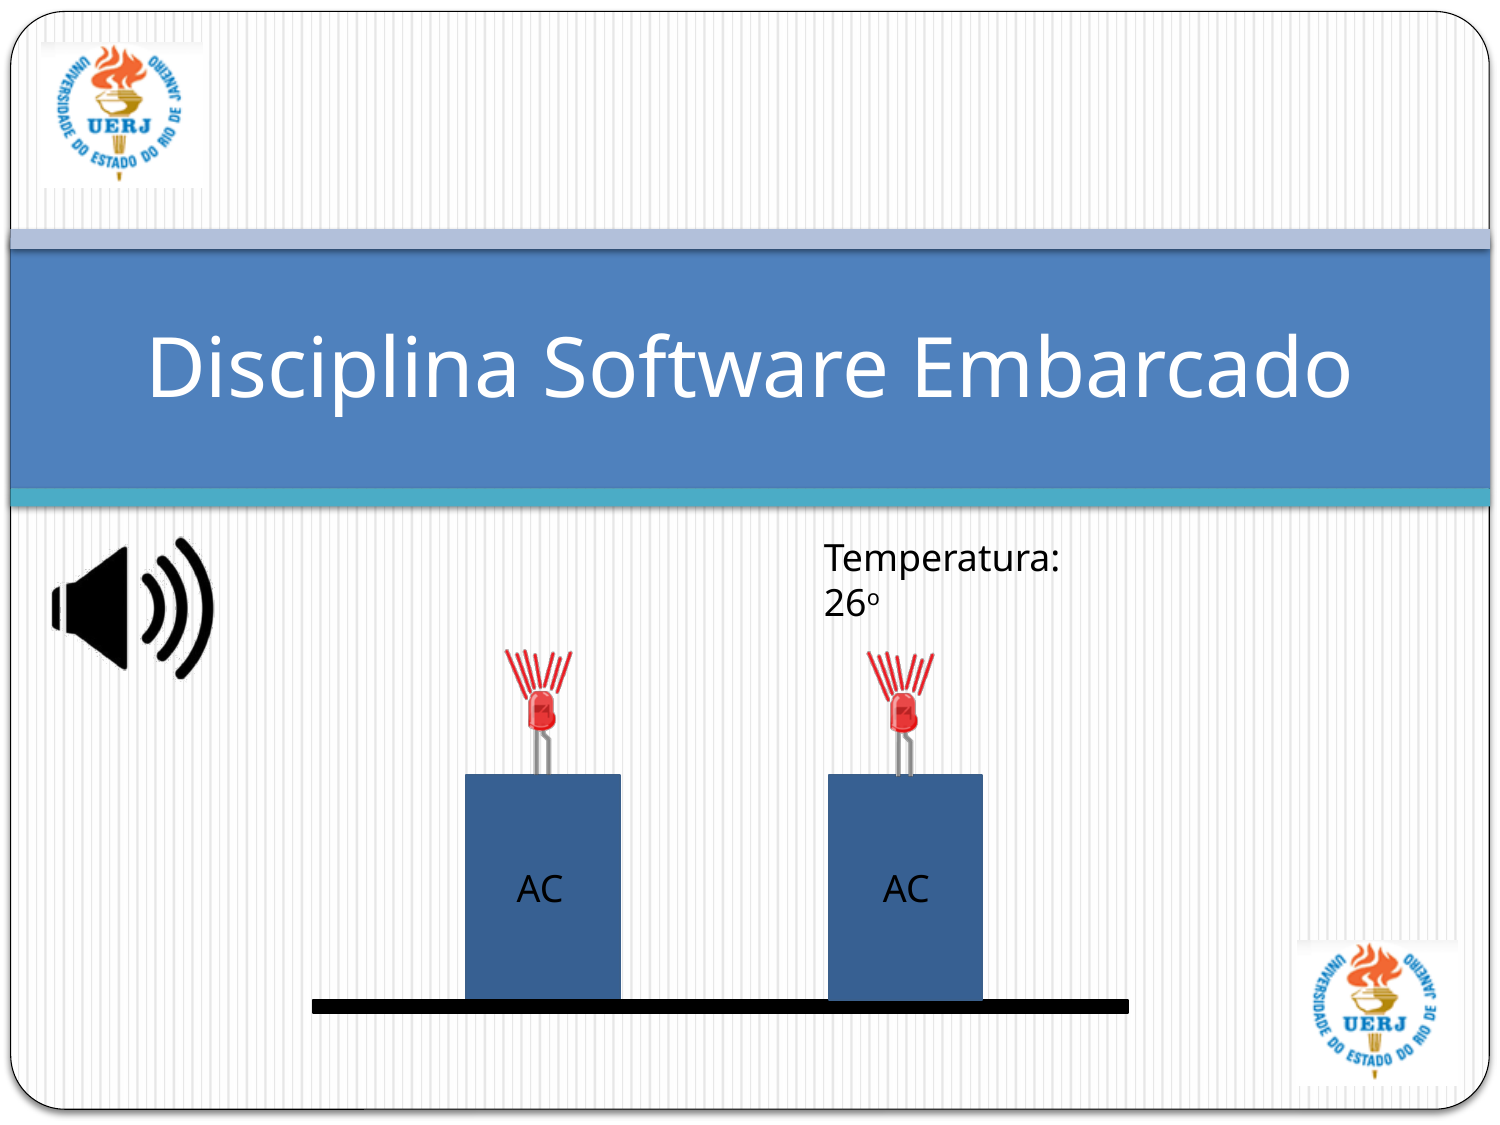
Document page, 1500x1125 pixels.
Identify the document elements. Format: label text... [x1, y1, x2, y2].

picture [41, 42, 203, 189]
text_box AC [868, 857, 951, 918]
picture [1296, 940, 1459, 1087]
text_box [312, 999, 1129, 1014]
text_box AC [501, 857, 585, 918]
picture [19, 504, 247, 712]
picture [487, 638, 599, 776]
text_box [828, 774, 983, 1001]
title Disciplina Software Embarcado [75, 247, 1425, 489]
picture [850, 641, 961, 778]
text_box [465, 774, 621, 999]
text_box Temperatura: 26o [809, 527, 1128, 632]
